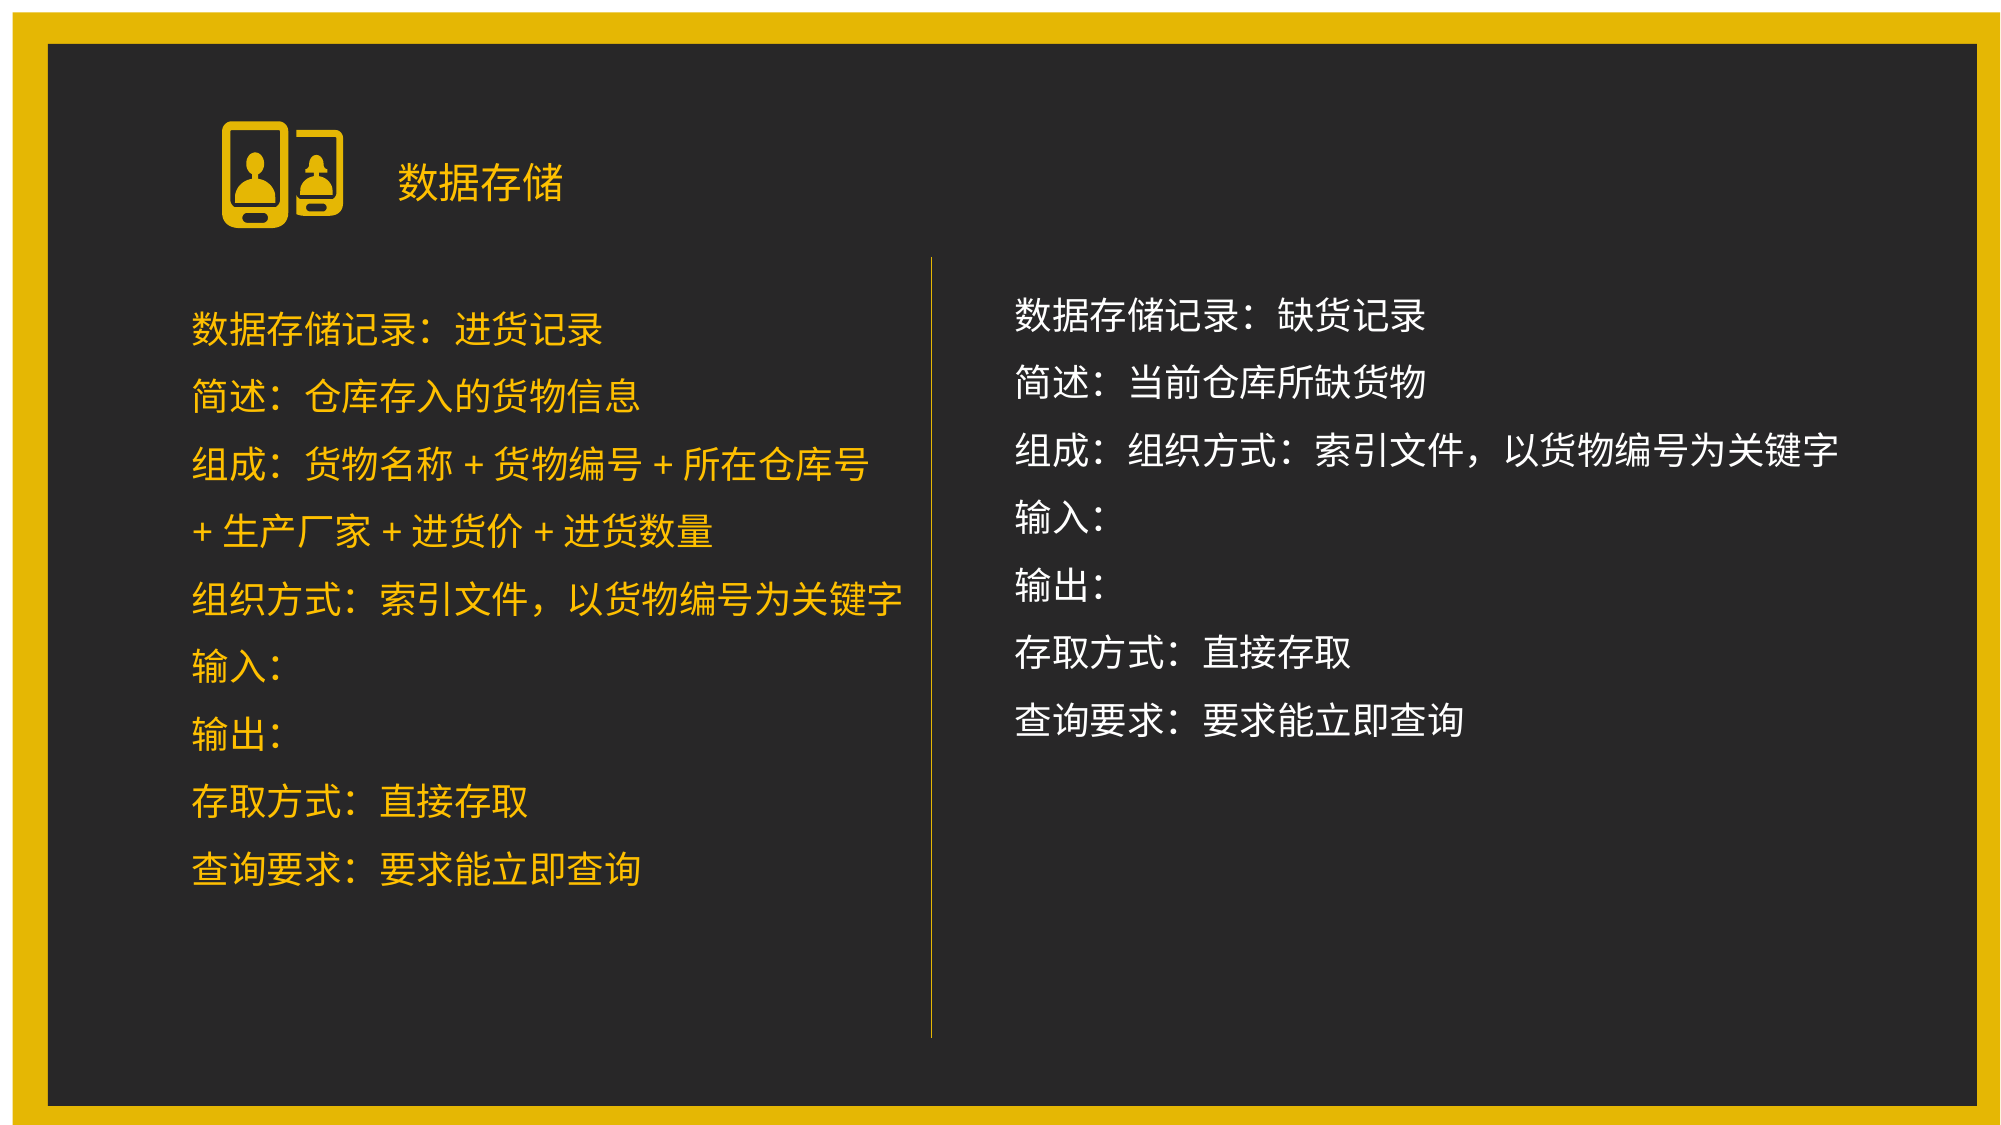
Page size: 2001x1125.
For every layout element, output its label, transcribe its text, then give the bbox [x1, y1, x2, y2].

text_box 数据存储记录：缺货记录 简述：当前仓库所缺货物 组成：组织方式：索引文件，以货物编号为关键字 输入： 输出： 存取方式：直接存取 查询要求：要求能立即查询 [999, 216, 1943, 885]
text_box [222, 121, 289, 229]
text_box [296, 129, 344, 216]
text_box 数据存储 [382, 149, 855, 215]
text_box 数据存储记录：进货记录 简述：仓库存入的货物信息 组成：货物名称+货物编号+所在仓库号+生产厂家+进货价+进货数量 组织方式：索引文件，以货物编号为关键字 输入： 输出： 存取方式：直接存取 查询要求：要求能立即查询 [177, 276, 932, 1125]
